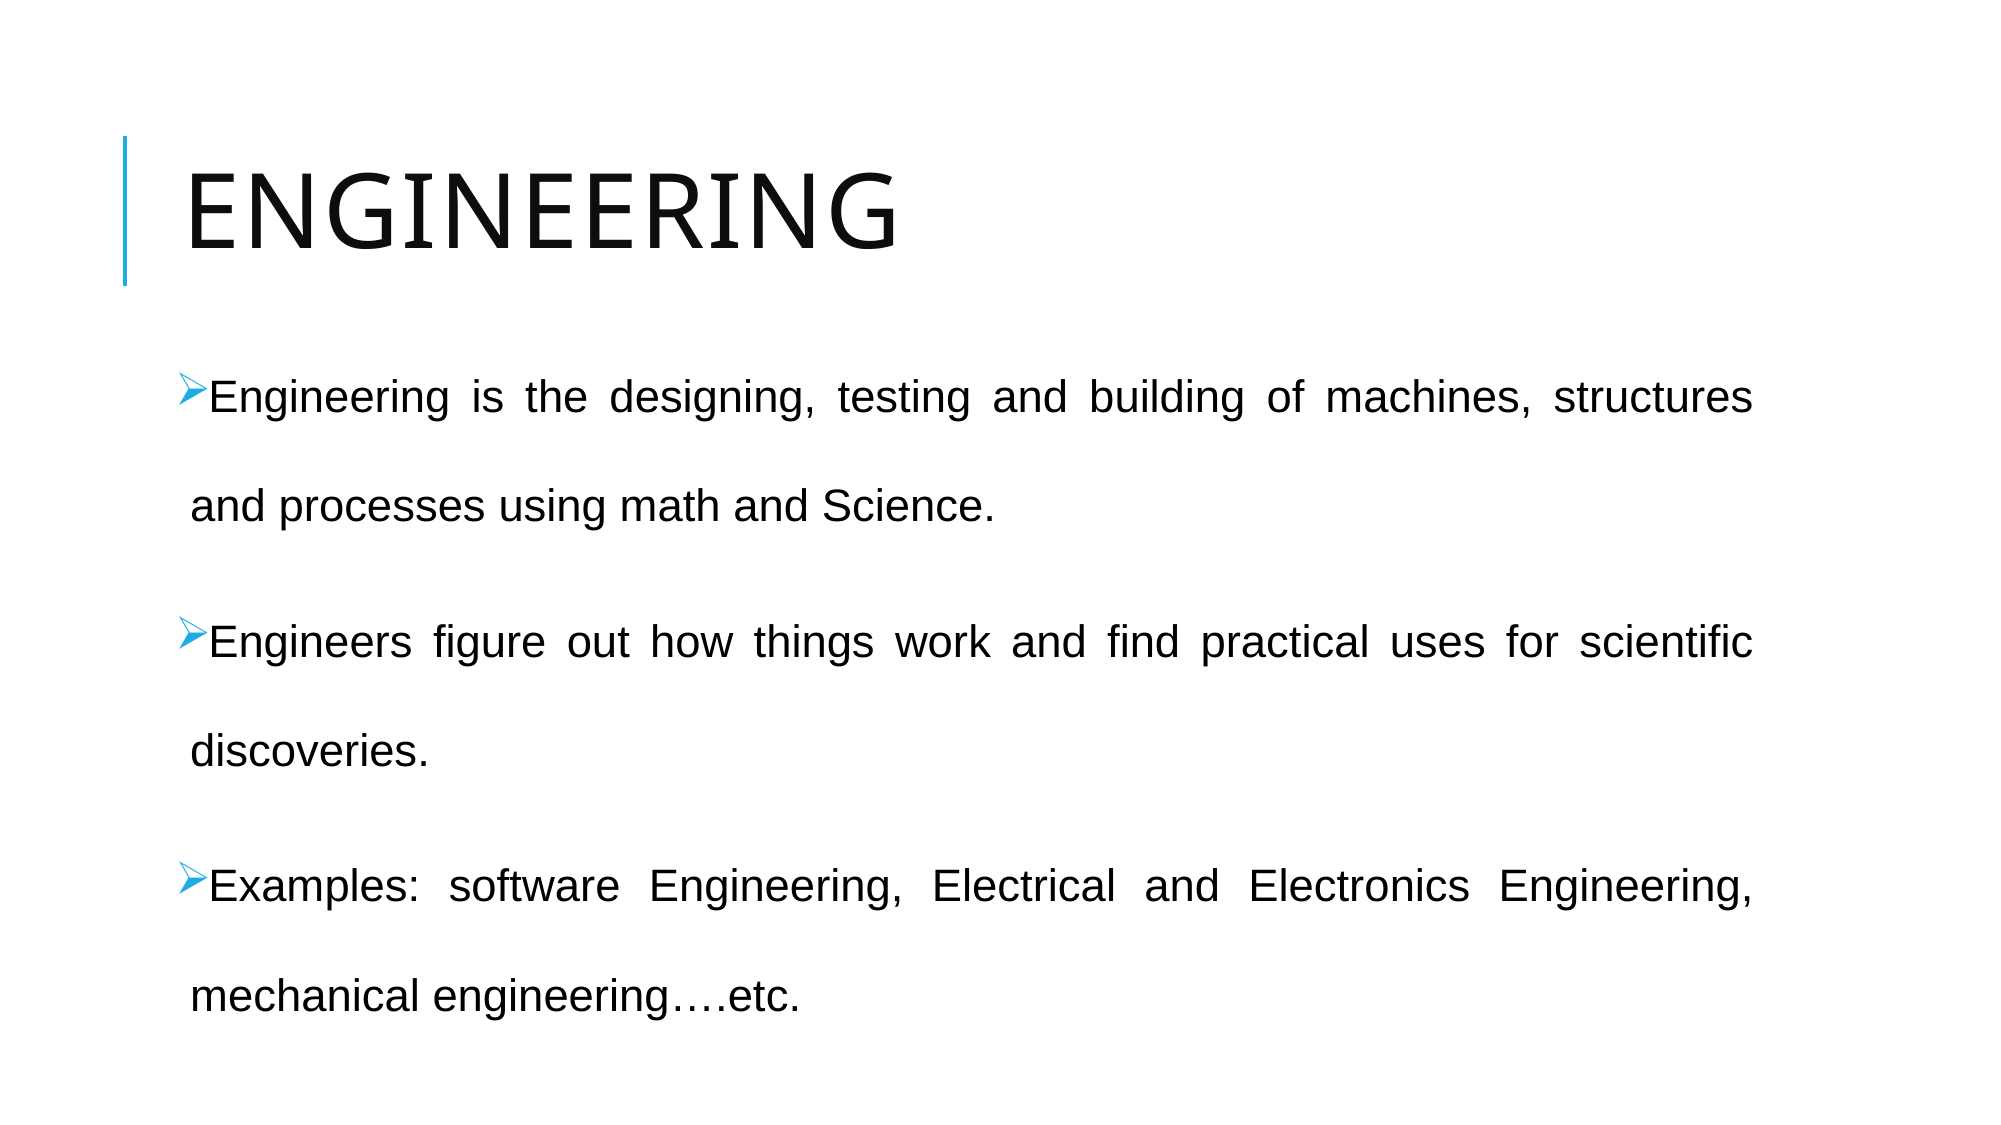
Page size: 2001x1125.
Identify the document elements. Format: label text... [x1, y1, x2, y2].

list Engineering is the designing, testing and building of machines, structures and processes using math and Science. Engineers figure out how things work and find practical uses for scientific discoveries. Examples: software Engineering, Electrical and Electronics Engineering, mechanical engineering….etc. [168, 304, 1763, 1035]
title Engineering [168, 96, 1763, 304]
